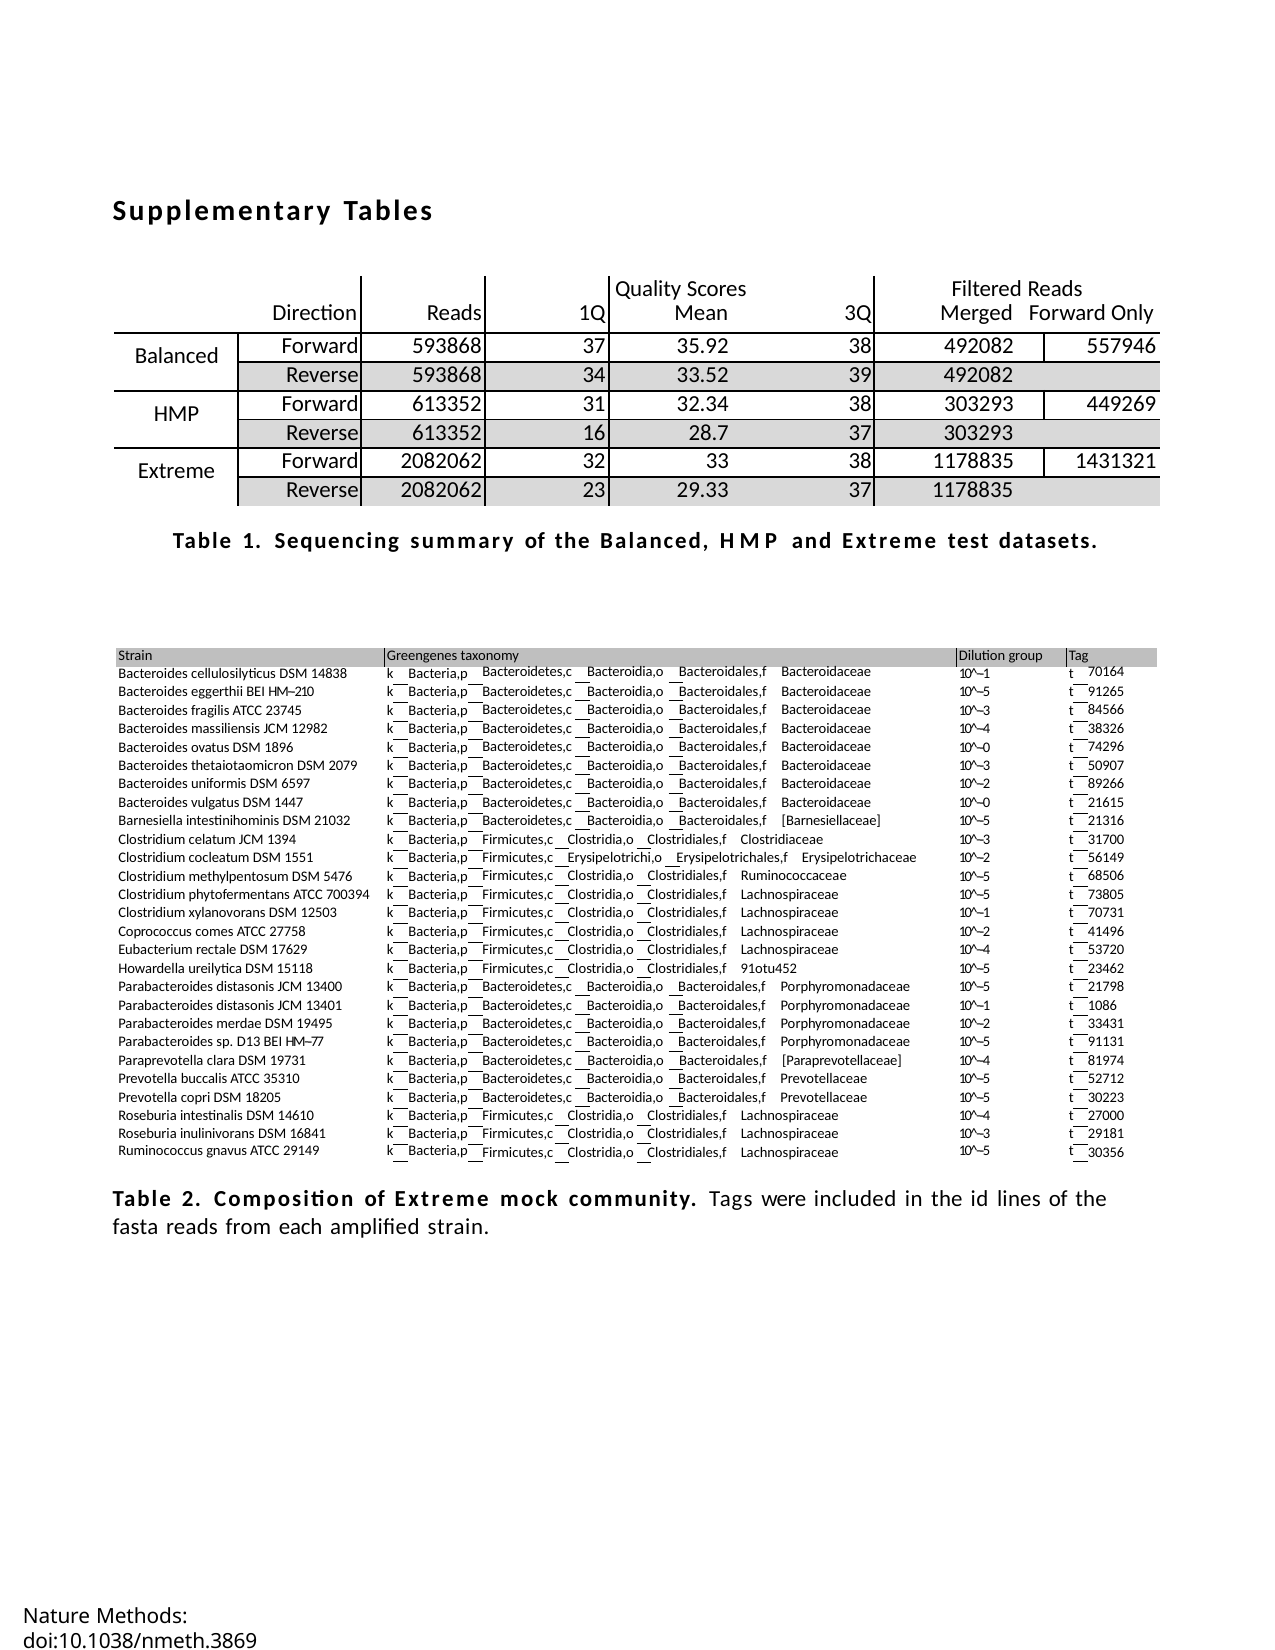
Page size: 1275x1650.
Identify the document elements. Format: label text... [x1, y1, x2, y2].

table_cell [468, 943, 483, 960]
table_cell 613352 [362, 420, 484, 447]
table_cell Prevotella buccalis ATCC 35310 [113, 1071, 381, 1090]
table_cell k [381, 1126, 393, 1145]
table_cell [468, 980, 483, 997]
table_cell 38 [795, 334, 873, 361]
table_cell Bacteria,p [408, 795, 468, 813]
table_cell k [381, 813, 393, 832]
table_cell [393, 777, 408, 794]
table_cell 10^-­‐5 [941, 1071, 1031, 1090]
table_cell t [1031, 868, 1073, 887]
table_cell 28.7 [610, 420, 795, 447]
table_cell k [381, 1145, 393, 1161]
table_cell [1073, 1145, 1088, 1161]
table_cell [1073, 1090, 1088, 1108]
table_cell [468, 832, 483, 850]
table_cell [393, 851, 408, 868]
table_cell [468, 887, 483, 905]
table_cell 35.92 [610, 334, 795, 361]
table_cell 30356 [1088, 1145, 1130, 1161]
table_cell 21316 [1088, 813, 1130, 832]
table_cell 89266 [1088, 776, 1130, 795]
table_cell Bacteria,p [408, 1053, 468, 1071]
table_cell Bacteroides eggerthii BEI HM-­‐210 [113, 684, 381, 703]
table_cell 41496 [1088, 924, 1130, 942]
table_cell k [381, 1108, 393, 1126]
table_cell k [381, 1034, 393, 1053]
table_cell Bacteroides uniformis DSM 6597 [113, 776, 381, 795]
table_cell Bacteria,p [408, 832, 468, 850]
table_cell t [1031, 961, 1073, 979]
table_cell k [381, 961, 393, 979]
table_cell 303293 [875, 392, 1043, 419]
table_cell [468, 1072, 483, 1089]
table_cell Bacteroides thetaiotaomicron DSM 2079 [113, 758, 381, 776]
table_cell 37 [795, 420, 873, 447]
table_cell 32.34 [610, 392, 795, 419]
table_cell 10^-­‐3 [941, 703, 1031, 721]
table_cell 10^-­‐5 [941, 813, 1031, 832]
table_cell Forward [239, 334, 360, 361]
table_cell Bacteroidetes,c Bacteroidia,o Bacteroidales,f Bacteroidaceae [483, 776, 941, 795]
table_cell Parabacteroides distasonis JCM 13400 [113, 979, 381, 997]
table_cell [468, 685, 483, 702]
table_cell Bacteria,p [408, 1126, 468, 1145]
table_cell Bacteria,p [408, 1090, 468, 1108]
table_cell k [381, 905, 393, 924]
table_cell 1086 [1088, 997, 1130, 1016]
table_cell [393, 722, 408, 739]
table_cell Bacteroidetes,c Bacteroidia,o Bacteroidales,f Bacteroidaceae [483, 721, 941, 739]
table_cell k [381, 1016, 393, 1034]
table_header Direction [114, 276, 360, 332]
table_cell Bacteria,p [408, 684, 468, 703]
table_cell Firmicutes,c Erysipelotrichi,o Erysipelotrichales,f Erysipelotrichaceae [483, 850, 941, 868]
table_cell [393, 1145, 408, 1161]
table_cell [1073, 869, 1088, 886]
table_cell Reverse [239, 420, 360, 447]
table_cell 449269 [1045, 392, 1160, 419]
table_cell Bacteroidetes,c Bacteroidia,o Bacteroidales,f Porphyromonadaceae [483, 1016, 941, 1034]
table_cell [393, 758, 408, 776]
table_cell [1073, 980, 1088, 997]
text_box Supplementary Tables [110, 188, 441, 227]
table_cell [1073, 943, 1088, 960]
table_cell Bacteroidetes,c Bacteroidia,o Bacteroidales,f [Barnesiellaceae] [483, 813, 941, 832]
table_cell Clostridium methylpentosum DSM 5476 [113, 868, 381, 887]
table_cell 16 [486, 420, 608, 447]
table_cell [468, 1053, 483, 1071]
table_cell [1073, 758, 1088, 776]
table_cell Bacteria,p [408, 703, 468, 721]
table_cell 23 [486, 478, 608, 506]
table_cell Firmicutes,c Clostridia,o Clostridiales,f Lachnospiraceae [483, 1126, 941, 1145]
table_cell 50907 [1088, 758, 1130, 776]
table_cell k [381, 979, 393, 997]
table_cell [393, 998, 408, 1015]
table_cell Clostridium celatum JCM 1394 [113, 832, 381, 850]
table_cell 33 [610, 449, 795, 476]
table_cell Bacteria,p [408, 721, 468, 739]
table_cell Bacteria,p [408, 961, 468, 979]
table_cell Howardella ureilytica DSM 15118 [113, 961, 381, 979]
table_cell 39 [795, 363, 873, 390]
table_cell 21615 [1088, 795, 1130, 813]
table_cell Bacteria,p [408, 758, 468, 776]
table_cell Reverse [239, 478, 360, 506]
table_cell Firmicutes,c Clostridia,o Clostridiales,f Lachnospiraceae [483, 942, 941, 961]
table_header Bacteroides cellulosilyticus DSM 14838 [113, 666, 381, 684]
table_header Filtered Reads Merged Forward Only [875, 276, 1160, 332]
table_cell Bacteroidetes,c Bacteroidia,o Bacteroidales,f Porphyromonadaceae [483, 979, 941, 997]
table_cell 53720 [1088, 942, 1130, 961]
table_cell Coprococcus comes ATCC 27758 [113, 924, 381, 942]
table_header 1Q [486, 276, 608, 332]
table_cell 52712 [1088, 1071, 1130, 1090]
table_cell 2082062 [362, 478, 484, 506]
table_cell 31 [486, 392, 608, 419]
table_cell 1178835 [875, 449, 1043, 476]
table_cell t [1031, 1126, 1073, 1145]
table_cell [393, 1109, 408, 1126]
table_cell [1073, 924, 1088, 942]
text_box Table 1. Sequencing summary of the Balanced, HMP and Extreme test datasets. [170, 523, 1105, 553]
table_cell 10^-­‐5 [941, 979, 1031, 997]
table_header Strain [116, 648, 384, 666]
table_cell 10^-­‐1 [941, 997, 1031, 1016]
table_cell Firmicutes,c Clostridia,o Clostridiales,f Lachnospiraceae [483, 924, 941, 942]
table_cell Bacteroidetes,c Bacteroidia,o Bacteroidales,f Prevotellaceae [483, 1071, 941, 1090]
table_cell 10^-­‐4 [941, 942, 1031, 961]
table_cell 27000 [1088, 1108, 1130, 1126]
table_header k [381, 666, 393, 684]
table_cell [393, 943, 408, 960]
table_cell t [1031, 1090, 1073, 1108]
table_cell [393, 1072, 408, 1089]
table_cell [1073, 851, 1088, 868]
table_cell k [381, 721, 393, 739]
table_cell 10^-­‐5 [941, 887, 1031, 905]
table_cell [1073, 1016, 1088, 1034]
table_cell [393, 924, 408, 942]
table_cell 29.33 [610, 478, 795, 506]
table_cell t [1031, 997, 1073, 1016]
table_cell 10^-­‐5 [941, 684, 1031, 703]
table_cell 593868 [362, 363, 484, 390]
table_header 70164 [1088, 666, 1130, 684]
table_cell Roseburia intestinalis DSM 14610 [113, 1108, 381, 1126]
table_cell Bacteroidetes,c Bacteroidia,o Bacteroidales,f Porphyromonadaceae [483, 1034, 941, 1053]
table_cell k [381, 703, 393, 721]
table_cell k [381, 1053, 393, 1071]
table_header [393, 666, 408, 684]
table_cell Reverse [239, 363, 360, 390]
table_cell [393, 685, 408, 702]
table_cell Bacteroides ovatus DSM 1896 [113, 739, 381, 758]
table_cell Clostridium cocleatum DSM 1551 [113, 850, 381, 868]
table_header 3Q [795, 276, 873, 332]
table_cell [1073, 703, 1088, 721]
table_cell t [1031, 776, 1073, 795]
table_cell 10^-­‐0 [941, 739, 1031, 758]
table_header Reads [362, 276, 484, 332]
table_cell [1073, 998, 1088, 1015]
table_cell [468, 1127, 483, 1144]
table_cell t [1031, 979, 1073, 997]
table_cell 32 [486, 449, 608, 476]
table_cell 557946 [1045, 334, 1160, 361]
table_cell k [381, 758, 393, 776]
table_cell k [381, 850, 393, 868]
table_cell Prevotella copri DSM 18205 [113, 1090, 381, 1108]
footer Nature Methods: doi:10.1038/nmeth.3869 [20, 1602, 410, 1650]
table_cell [1073, 777, 1088, 794]
table_cell [468, 906, 483, 923]
table_cell 10^-­‐2 [941, 1016, 1031, 1034]
table_header Quality Scores Mean [610, 276, 795, 332]
table_cell 29181 [1088, 1126, 1130, 1145]
table_cell t [1031, 905, 1073, 924]
table_cell t [1031, 942, 1073, 961]
table_cell [468, 1090, 483, 1108]
table_cell [1073, 1053, 1088, 1071]
table_cell 23462 [1088, 961, 1130, 979]
table_header [1073, 666, 1088, 684]
table_cell Bacteroides massiliensis JCM 12982 [113, 721, 381, 739]
table_cell 10^-­‐5 [941, 961, 1031, 979]
table_cell 1178835 [875, 478, 1160, 506]
table_cell 56149 [1088, 850, 1130, 868]
table_cell 38 [795, 392, 873, 419]
table_cell Bacteroidetes,c Bacteroidia,o Bacteroidales,f Bacteroidaceae [483, 795, 941, 813]
table_cell [468, 924, 483, 942]
table_cell [393, 906, 408, 923]
table_cell k [381, 832, 393, 850]
table_cell t [1031, 813, 1073, 832]
table_cell 68506 [1088, 868, 1130, 887]
table_cell Clostridium phytofermentans ATCC 700394 [113, 887, 381, 905]
table_header 10^-­‐1 [941, 666, 1031, 684]
table_cell k [381, 739, 393, 758]
table_cell 492082 [875, 363, 1160, 390]
table_cell 10^-­‐4 [941, 1053, 1031, 1071]
table_header Tag [1067, 648, 1157, 667]
table_cell 10^-­‐0 [941, 795, 1031, 813]
table_cell [468, 1016, 483, 1034]
table_cell Bacteria,p [408, 997, 468, 1016]
table_cell [393, 887, 408, 905]
table_cell Bacteria,p [408, 1016, 468, 1034]
table_cell [393, 814, 408, 831]
table_cell Balanced [114, 334, 237, 390]
table_cell t [1031, 832, 1073, 850]
table_cell 10^-­‐2 [941, 924, 1031, 942]
table_header t [1031, 666, 1073, 684]
table_cell 10^-­‐5 [941, 1145, 1031, 1161]
table_cell k [381, 776, 393, 795]
table_cell [468, 851, 483, 868]
table_cell 10^-­‐2 [941, 850, 1031, 868]
table_cell Bacteria,p [408, 739, 468, 758]
table_cell t [1031, 1108, 1073, 1126]
table_cell 593868 [362, 334, 484, 361]
table_cell t [1031, 924, 1073, 942]
table_cell [468, 740, 483, 757]
table_cell Bacteria,p [408, 1145, 468, 1161]
table_cell k [381, 942, 393, 961]
table_cell Forward [239, 449, 360, 476]
table_cell k [381, 795, 393, 813]
table_cell t [1031, 1145, 1073, 1161]
table_cell 492082 [875, 334, 1043, 361]
table_cell Barnesiella intestinihominis DSM 21032 [113, 813, 381, 832]
table_cell t [1031, 721, 1073, 739]
table_cell Firmicutes,c Clostridia,o Clostridiales,f 91otu452 [483, 961, 941, 979]
table_cell [1073, 740, 1088, 757]
table_cell Extreme [114, 449, 237, 506]
table_cell 10^-­‐3 [941, 758, 1031, 776]
table_cell 73805 [1088, 887, 1130, 905]
table_cell Bacteria,p [408, 979, 468, 997]
table_cell k [381, 1090, 393, 1108]
table_cell Firmicutes,c Clostridia,o Clostridiales,f Ruminococcaceae [483, 868, 941, 887]
table_cell 38 [795, 449, 873, 476]
table_cell 30223 [1088, 1090, 1130, 1108]
table_cell 10^-­‐1 [941, 905, 1031, 924]
table_cell Clostridium xylanovorans DSM 12503 [113, 905, 381, 924]
table_cell 37 [795, 478, 873, 506]
table_cell Parabacteroides merdae DSM 19495 [113, 1016, 381, 1034]
table_cell [468, 1109, 483, 1126]
table_cell 303293 [875, 420, 1160, 447]
table_cell [393, 961, 408, 979]
table_cell Bacteria,p [408, 1071, 468, 1090]
table_cell Bacteria,p [408, 776, 468, 795]
table_cell 10^-­‐4 [941, 721, 1031, 739]
table_cell 10^-­‐5 [941, 1090, 1031, 1108]
table_cell [468, 814, 483, 831]
table_cell HMP [114, 392, 237, 447]
table_cell 84566 [1088, 703, 1130, 721]
table_cell Bacteroidetes,c Bacteroidia,o Bacteroidales,f Porphyromonadaceae [483, 997, 941, 1016]
table_header Dilution group [957, 648, 1066, 666]
table_cell Bacteria,p [408, 813, 468, 832]
table_cell Ruminococcus gnavus ATCC 29149 [113, 1145, 381, 1161]
table_cell [1073, 1109, 1088, 1126]
table_cell [393, 795, 408, 813]
table_header Greengenes taxonomy [385, 648, 956, 666]
table_cell 613352 [362, 392, 484, 419]
table_cell t [1031, 1034, 1073, 1053]
table_cell [1073, 1035, 1088, 1052]
table_cell k [381, 887, 393, 905]
table_cell [1073, 1072, 1088, 1089]
table_cell 10^-­‐5 [941, 1034, 1031, 1053]
table_cell Bacteroidetes,c Bacteroidia,o Bacteroidales,f [Paraprevotellaceae] [483, 1053, 941, 1071]
table_cell 10^-­‐5 [941, 868, 1031, 887]
table_cell [468, 1035, 483, 1052]
table_cell Bacteria,p [408, 1108, 468, 1126]
table_cell [393, 1035, 408, 1052]
table_cell Forward [239, 392, 360, 419]
table_cell k [381, 997, 393, 1016]
table_cell [1073, 832, 1088, 850]
table_cell [468, 722, 483, 739]
table_cell 21798 [1088, 979, 1130, 997]
table_cell 70731 [1088, 905, 1130, 924]
table_cell t [1031, 1071, 1073, 1090]
table_cell Firmicutes,c Clostridia,o Clostridiales,f Clostridiaceae [483, 832, 941, 850]
table_cell 10^-­‐3 [941, 1126, 1031, 1145]
table_cell t [1031, 758, 1073, 776]
table_cell [1073, 887, 1088, 905]
table_cell Paraprevotella clara DSM 19731 [113, 1053, 381, 1071]
table_cell [1073, 814, 1088, 831]
table_cell Bacteroidetes,c Bacteroidia,o Bacteroidales,f Bacteroidaceae [483, 758, 941, 776]
table_cell [468, 961, 483, 979]
table_cell 91265 [1088, 684, 1130, 703]
table_cell [393, 980, 408, 997]
table_cell 31700 [1088, 832, 1130, 850]
table_cell Parabacteroides sp. D13 BEI HM-­‐77 [113, 1034, 381, 1053]
table_cell Firmicutes,c Clostridia,o Clostridiales,f Lachnospiraceae [483, 905, 941, 924]
table_cell Bacteria,p [408, 1034, 468, 1053]
table_cell k [381, 1071, 393, 1090]
table_cell 34 [486, 363, 608, 390]
table_cell 91131 [1088, 1034, 1130, 1053]
table_cell [1073, 722, 1088, 739]
table_cell k [381, 924, 393, 942]
table_cell t [1031, 795, 1073, 813]
table_cell 10^-­‐2 [941, 776, 1031, 795]
table_cell [468, 777, 483, 794]
table_cell [1073, 1127, 1088, 1144]
table_cell Bacteroidetes,c Bacteroidia,o Bacteroidales,f Bacteroidaceae [483, 684, 941, 703]
table_cell Bacteroidetes,c Bacteroidia,o Bacteroidales,f Bacteroidaceae [483, 703, 941, 721]
table_cell [393, 740, 408, 757]
table_cell Firmicutes,c Clostridia,o Clostridiales,f Lachnospiraceae [483, 887, 941, 905]
table_cell 33431 [1088, 1016, 1130, 1034]
table_cell [1073, 795, 1088, 813]
table_cell [393, 1090, 408, 1108]
table_cell Bacteria,p [408, 887, 468, 905]
table_cell t [1031, 1016, 1073, 1034]
table_cell [468, 795, 483, 813]
table_cell Roseburia inulinivorans DSM 16841 [113, 1126, 381, 1145]
table_cell k [381, 868, 393, 887]
table_cell t [1031, 850, 1073, 868]
table_cell 37 [486, 334, 608, 361]
table_header Bacteria,p [408, 666, 468, 684]
table_cell 10^-­‐4 [941, 1108, 1031, 1126]
table_cell Bacteroides fragilis ATCC 23745 [113, 703, 381, 721]
table_cell [468, 758, 483, 776]
table_cell k [381, 684, 393, 703]
text_box Table 2. Composition of Extreme mock community. Tags were included in the id lines of the fasta reads from each amplified strain. [110, 1181, 1118, 1239]
table_cell Bacteria,p [408, 905, 468, 924]
table_cell Eubacterium rectale DSM 17629 [113, 942, 381, 961]
table_cell [468, 998, 483, 1015]
table_cell [393, 1127, 408, 1144]
table_cell Bacteria,p [408, 850, 468, 868]
table_cell [393, 869, 408, 886]
table_cell [468, 1145, 483, 1161]
table_cell Bacteroidetes,c Bacteroidia,o Bacteroidales,f Bacteroidaceae [483, 739, 941, 758]
table_cell 33.52 [610, 363, 795, 390]
table_cell Bacteria,p [408, 942, 468, 961]
table_cell t [1031, 684, 1073, 703]
table_cell [393, 1053, 408, 1071]
table_cell [1073, 961, 1088, 979]
table_cell 10^-­‐3 [941, 832, 1031, 850]
table_cell [393, 703, 408, 721]
table_cell t [1031, 1053, 1073, 1071]
table_cell t [1031, 739, 1073, 758]
table_cell 81974 [1088, 1053, 1130, 1071]
table_cell Bacteroides vulgatus DSM 1447 [113, 795, 381, 813]
table_header [468, 666, 483, 684]
table_cell [1073, 685, 1088, 702]
table_cell Parabacteroides distasonis JCM 13401 [113, 997, 381, 1016]
table_cell [468, 703, 483, 721]
table_cell Bacteroidetes,c Bacteroidia,o Bacteroidales,f Prevotellaceae [483, 1090, 941, 1108]
table_cell [468, 869, 483, 886]
table_cell [1073, 906, 1088, 923]
table_cell Bacteria,p [408, 868, 468, 887]
table_cell 38326 [1088, 721, 1130, 739]
table_header Bacteroidetes,c Bacteroidia,o Bacteroidales,f Bacteroidaceae [483, 666, 941, 684]
table_cell 74296 [1088, 739, 1130, 758]
table_cell Firmicutes,c Clostridia,o Clostridiales,f Lachnospiraceae [483, 1145, 941, 1161]
table_cell Bacteria,p [408, 924, 468, 942]
table_cell [393, 832, 408, 850]
table_cell t [1031, 887, 1073, 905]
table_cell Firmicutes,c Clostridia,o Clostridiales,f Lachnospiraceae [483, 1108, 941, 1126]
table_cell 1431321 [1045, 449, 1160, 476]
table_cell t [1031, 703, 1073, 721]
table_cell 2082062 [362, 449, 484, 476]
table_cell [393, 1016, 408, 1034]
